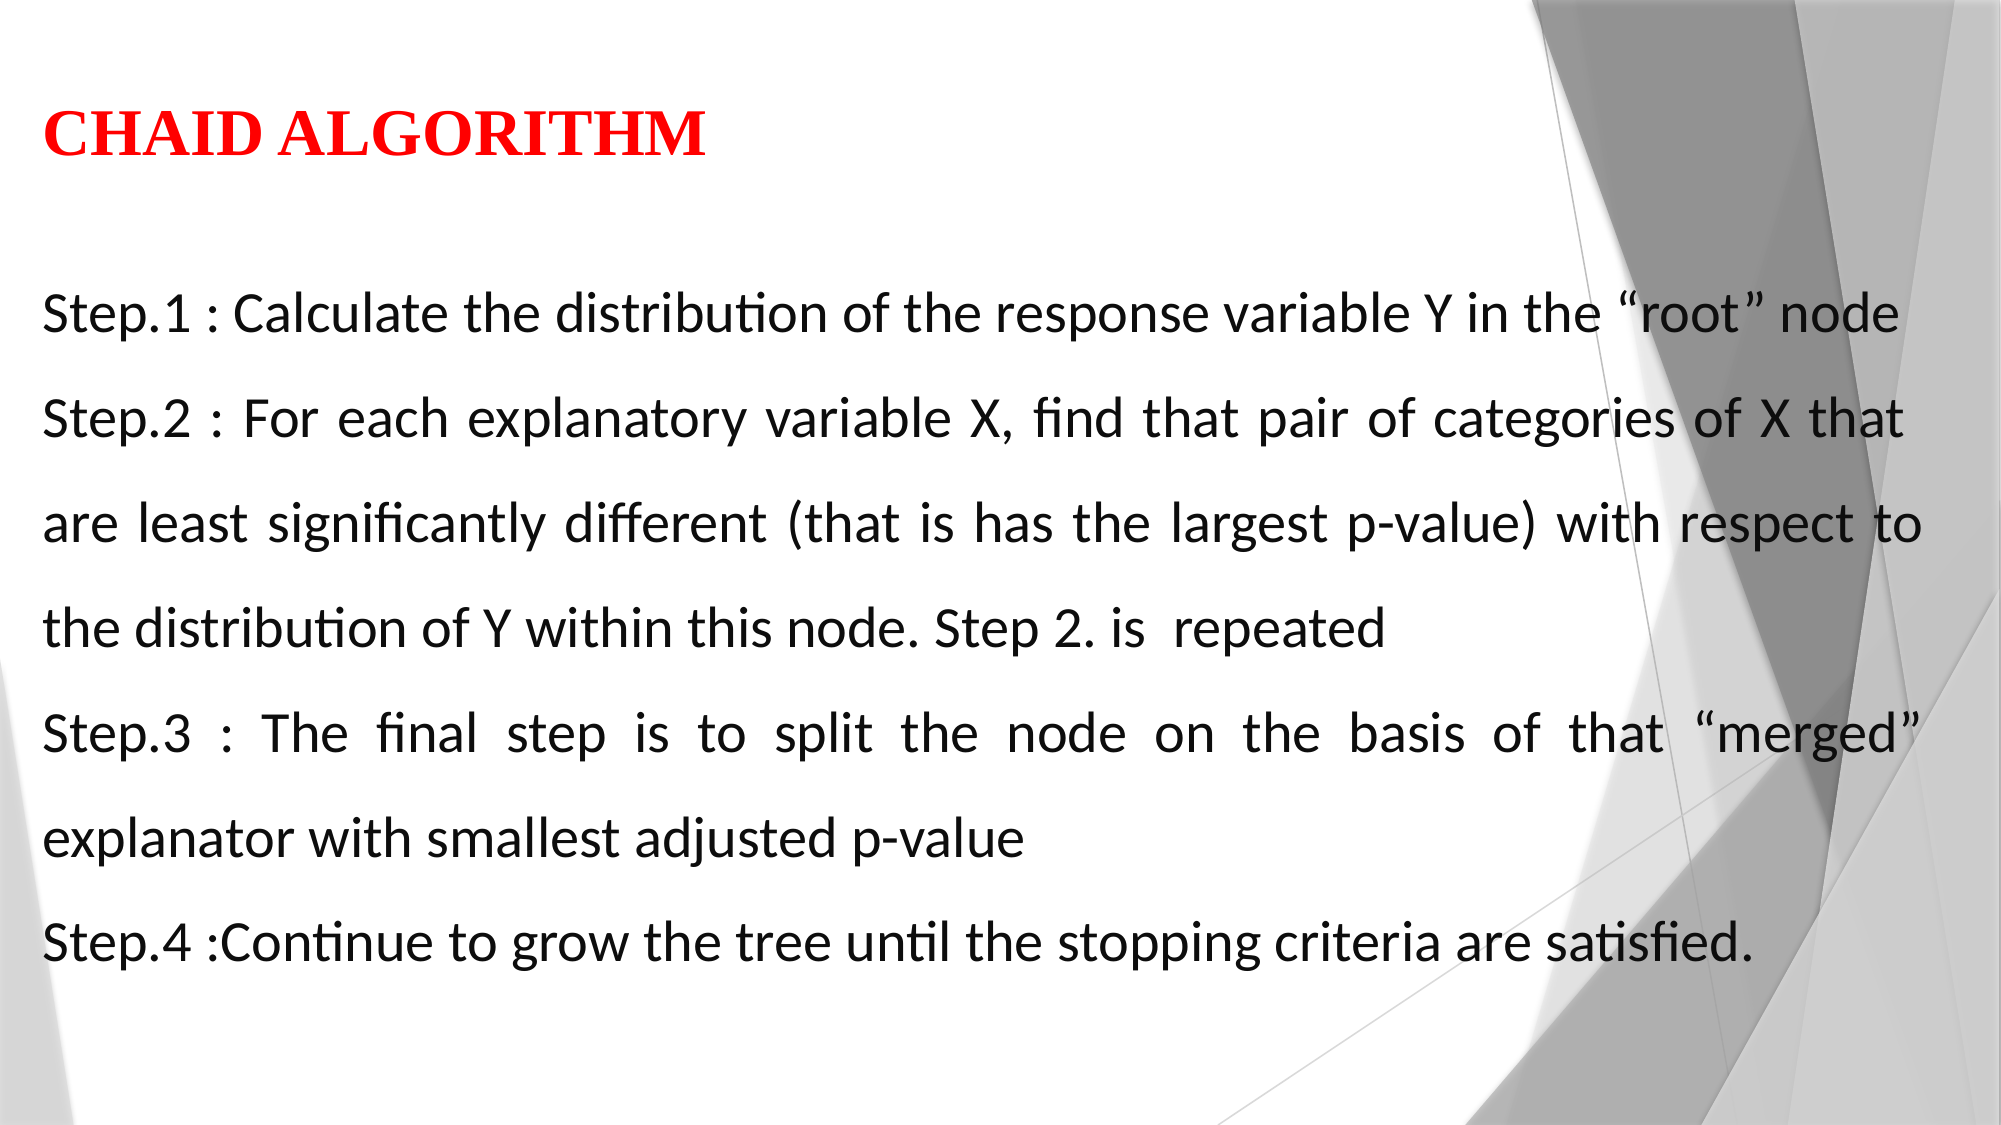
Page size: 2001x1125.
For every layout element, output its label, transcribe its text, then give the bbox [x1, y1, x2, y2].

text_box CHAID ALGORITHM Step.1 : Calculate the distribution of the response variable Y in the “root” node Step.2 : For each explanatory variable X, find that pair of categories of X that are least significantly different (that is has the largest p-value) with respect to the distribution of Y within this node. Step 2. is repeated Step.3 : The final step is to split the node on the basis of that “merged” explanator with smallest adjusted p-value Step.4 :Continue to grow the tree until the stopping criteria are satisfied. [27, 81, 1939, 981]
